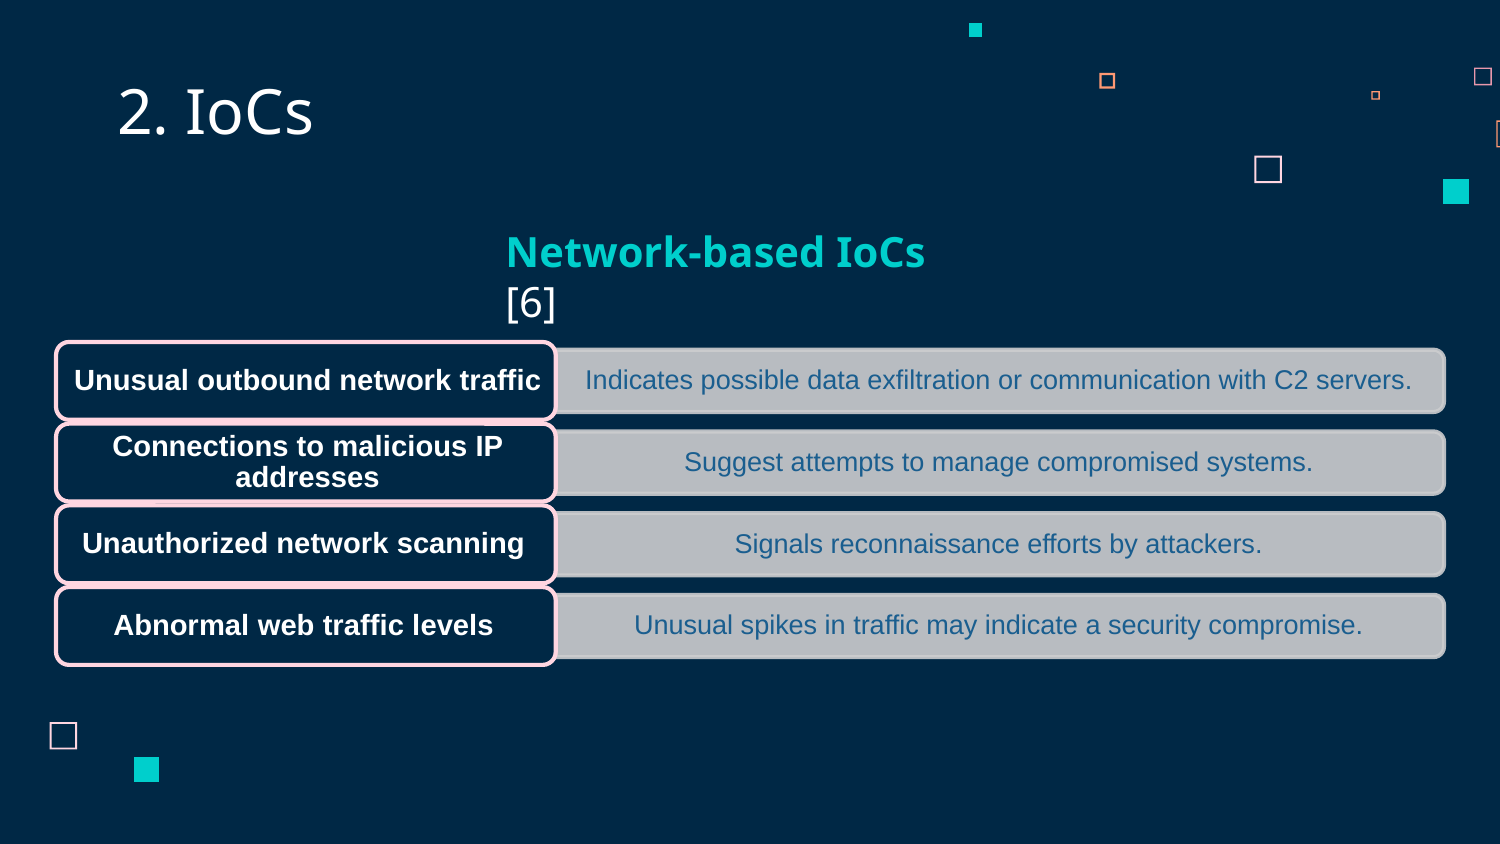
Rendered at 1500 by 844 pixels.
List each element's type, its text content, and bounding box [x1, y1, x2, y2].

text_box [55, 341, 1445, 666]
title 2. IoCs [101, 67, 1068, 163]
text_box Network-based IoCs [6] [490, 210, 1010, 294]
